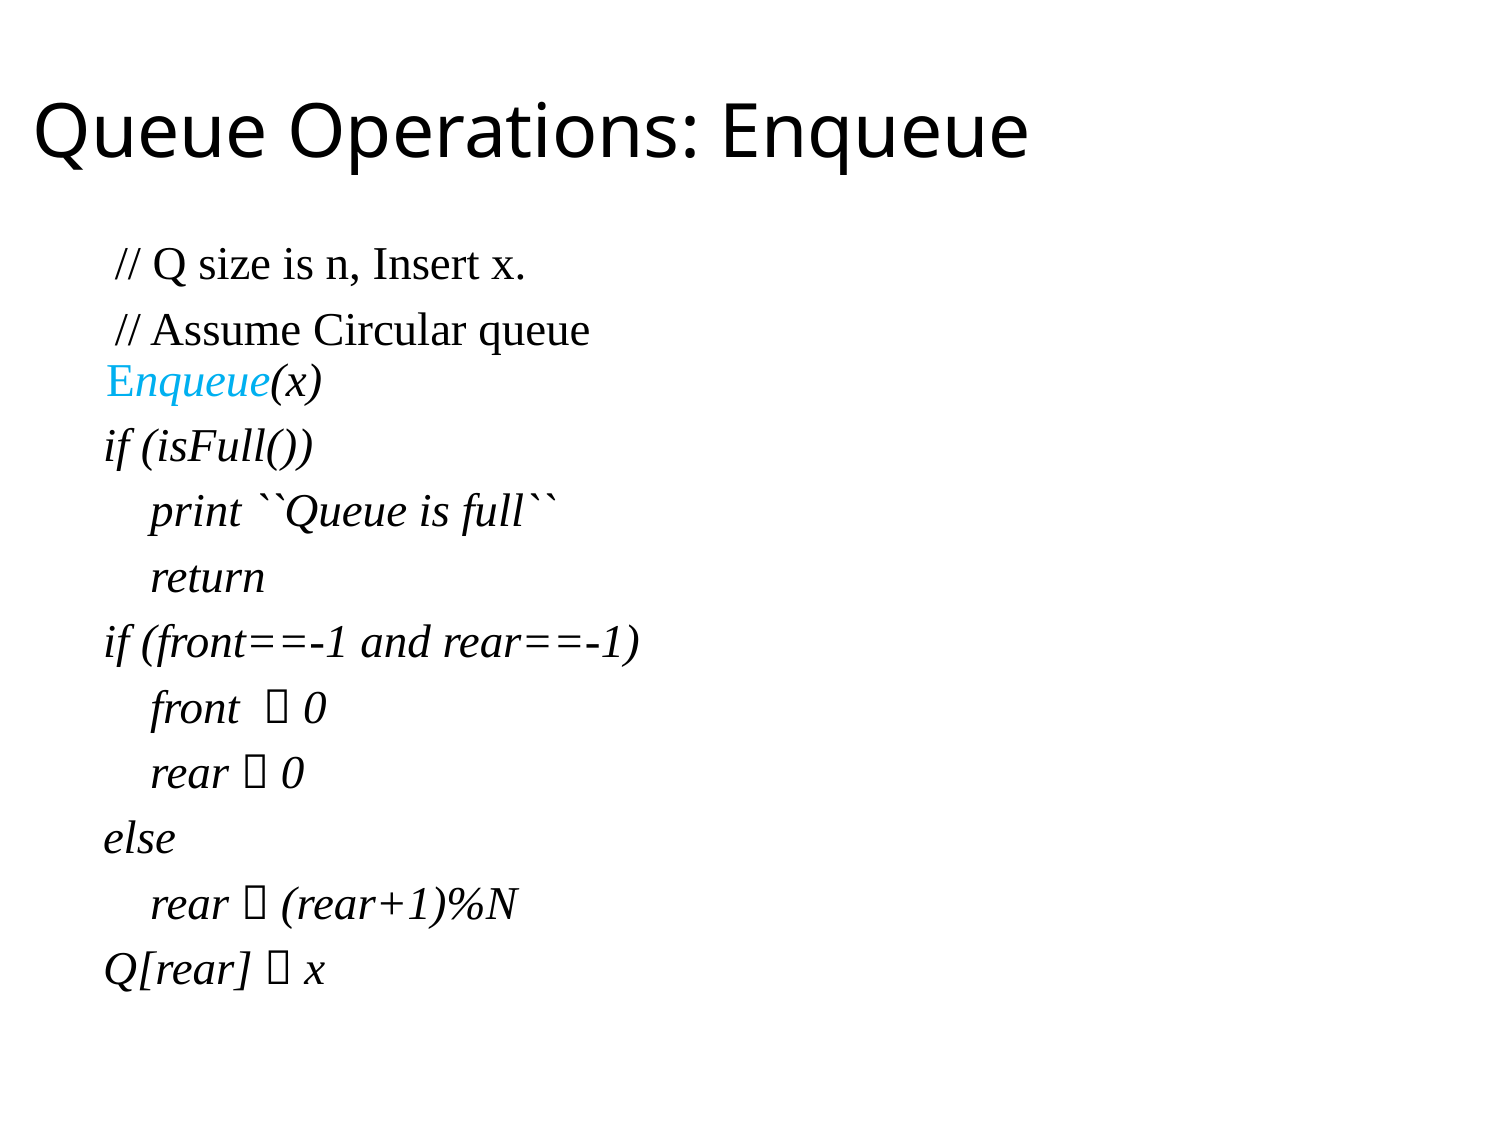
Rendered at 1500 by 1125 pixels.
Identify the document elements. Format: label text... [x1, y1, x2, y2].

title Queue Operations: Enqueue [17, 35, 1500, 231]
list // Q size is n, Insert x. // Assume Circular queue Enqueue(x) if (isFull()) print ``Queue is full`` return if (front==-1 and rear==-1) front  0 rear  0 else rear  (rear+1)%N Q[rear]  x [17, 231, 1500, 1004]
